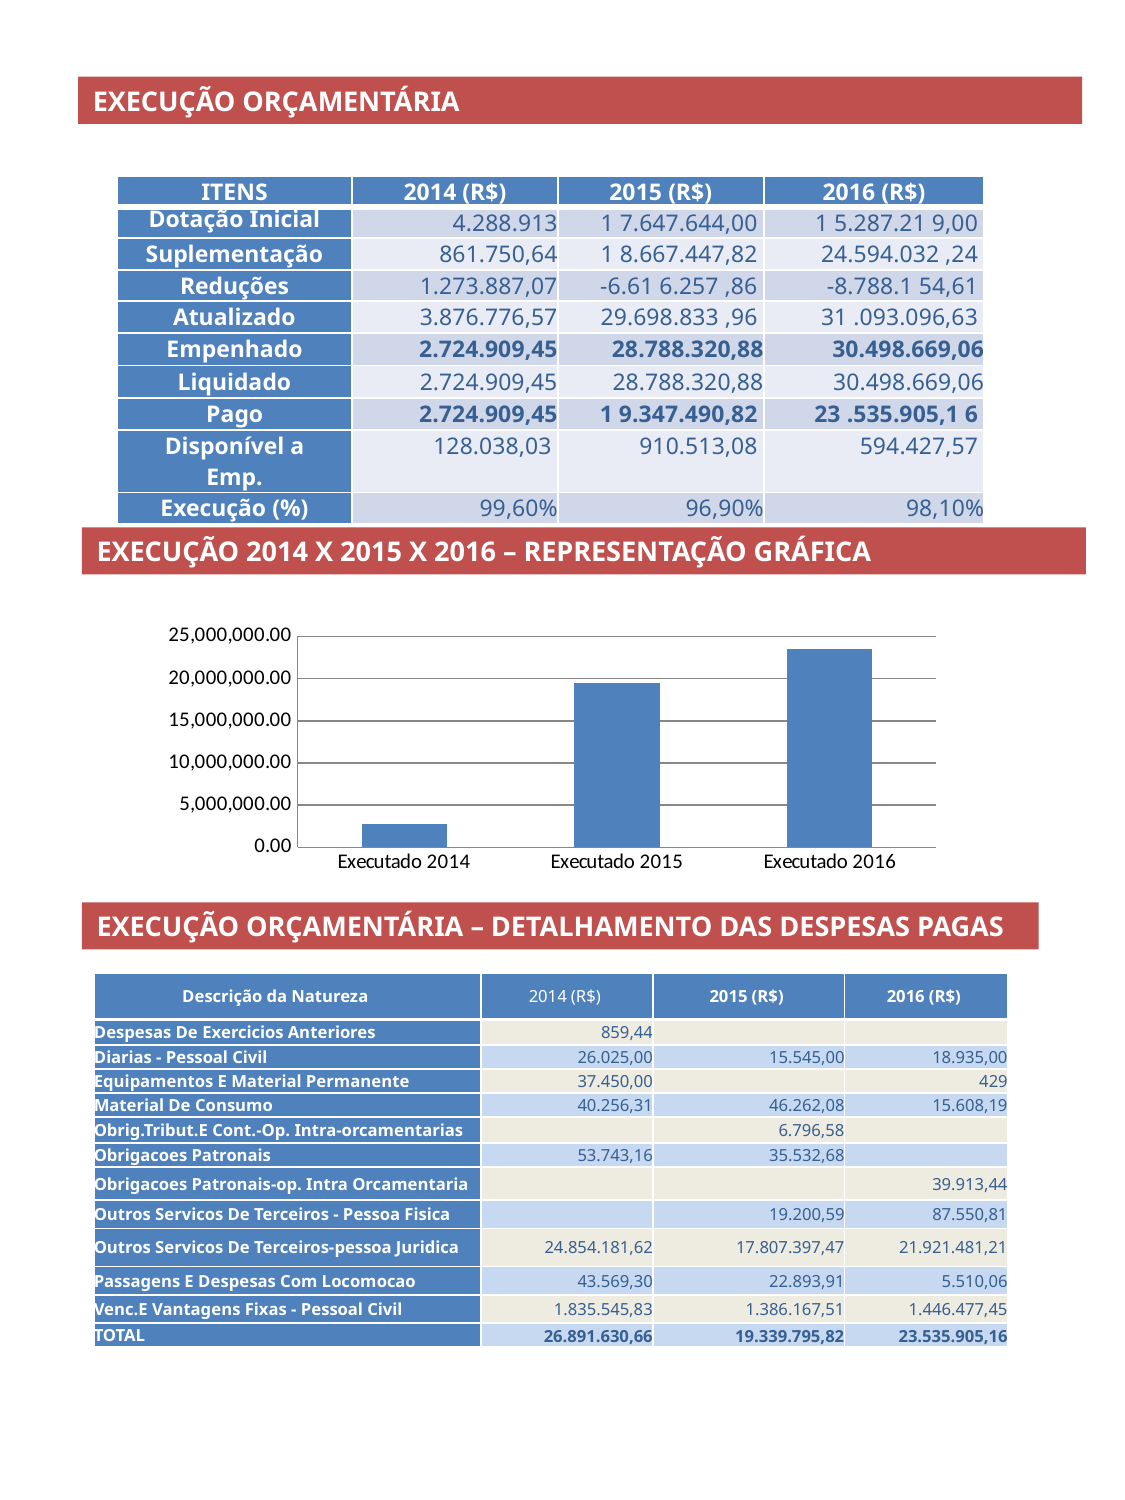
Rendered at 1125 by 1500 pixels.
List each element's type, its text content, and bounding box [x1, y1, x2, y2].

table_cell 35.532,68 [654, 1144, 844, 1166]
table_header 2014 (R$) [353, 177, 557, 204]
table_cell Pago [118, 399, 351, 429]
table_cell Passagens E Despesas Com Locomocao [95, 1267, 480, 1294]
table_cell 2.724.909,45 [353, 366, 557, 397]
text_box [0, 58, 1125, 134]
table_cell 1.273.887,07 [353, 271, 557, 300]
table_cell 15.545,00 [654, 1046, 844, 1068]
table_cell Execução (%) [118, 493, 351, 523]
table_cell TOTAL [95, 1324, 480, 1346]
table_cell 1.446.477,45 [845, 1296, 1007, 1322]
table_cell 22.893,91 [654, 1267, 844, 1294]
table_cell [482, 1201, 652, 1228]
table_cell 1 5.287.21 9,00 [765, 210, 983, 237]
table_cell 28.788.320,88 [559, 366, 763, 397]
text_box EXECUÇÃO ORÇAMENTÁRIA – DETALHAMENTO DAS DESPESAS PAGAS [80, 900, 1041, 952]
table_cell 4.288.913 [353, 210, 557, 237]
table_cell Diarias - Pessoal Civil [95, 1046, 480, 1068]
table_cell Obrigacoes Patronais-op. Intra Orcamentaria [95, 1168, 480, 1199]
table_cell 910.513,08 [559, 431, 763, 492]
table_cell Venc.E Vantagens Fixas - Pessoal Civil [95, 1296, 480, 1322]
table_cell Disponível a Emp. [118, 431, 351, 492]
table_cell 99,60% [353, 493, 557, 523]
table_cell 128.038,03 [353, 431, 557, 492]
table_header 2014 (R$) [482, 974, 652, 1018]
table_cell [482, 1118, 652, 1142]
table_cell [845, 1144, 1007, 1166]
table_cell -6.61 6.257 ,86 [559, 271, 763, 300]
table_cell Equipamentos E Material Permanente [95, 1070, 480, 1092]
table_cell 429 [845, 1070, 1007, 1092]
table_cell Reduções [118, 271, 351, 300]
table_cell 1 9.347.490,82 [559, 399, 763, 429]
table_cell Outros Servicos De Terceiros - Pessoa Fisica [95, 1201, 480, 1228]
table_cell 30.498.669,06 [765, 334, 983, 365]
table_cell 26.891.630,66 [482, 1324, 652, 1346]
table_cell Empenhado [118, 334, 351, 365]
table_cell 1 7.647.644,00 [559, 210, 763, 237]
table_cell 98,10% [765, 493, 983, 523]
table_cell 43.569,30 [482, 1267, 652, 1294]
table_cell 19.339.795,82 [654, 1324, 844, 1346]
table_header ITENS [118, 177, 351, 204]
table_cell Suplementação [118, 239, 351, 269]
table_cell Material De Consumo [95, 1094, 480, 1116]
table_cell 1.835.545,83 [482, 1296, 652, 1322]
table_cell 29.698.833 ,96 [559, 302, 763, 332]
table_cell 859,44 [482, 1021, 652, 1044]
table_cell [845, 1021, 1007, 1044]
table_cell 1 8.667.447,82 [559, 239, 763, 269]
table_cell [654, 1168, 844, 1199]
table_cell -8.788.1 54,61 [765, 271, 983, 300]
table_cell 40.256,31 [482, 1094, 652, 1116]
table_cell 23.535.905,16 [845, 1324, 1007, 1346]
table_cell 24.594.032 ,24 [765, 239, 983, 269]
table_cell Liquidado [118, 366, 351, 397]
table_cell 87.550,81 [845, 1201, 1007, 1228]
table_cell Dotação Inicial [118, 210, 351, 237]
table_cell Obrigacoes Patronais [95, 1144, 480, 1166]
table_cell 46.262,08 [654, 1094, 844, 1116]
table_cell 24.854.181,62 [482, 1229, 652, 1266]
table_cell 1.386.167,51 [654, 1296, 844, 1322]
table_cell 23 .535.905,1 6 [765, 399, 983, 429]
table_header 2016 (R$) [845, 974, 1007, 1018]
table_cell 28.788.320,88 [559, 334, 763, 365]
table_cell 17.807.397,47 [654, 1229, 844, 1266]
text_box EXECUÇÃO 2014 X 2015 X 2016 – REPRESENTAÇÃO GRÁFICA [80, 525, 1088, 577]
table_cell 2.724.909,45 [353, 399, 557, 429]
table_cell 3.876.776,57 [353, 302, 557, 332]
table_cell 15.608,19 [845, 1094, 1007, 1116]
table_cell 26.025,00 [482, 1046, 652, 1068]
table_cell Despesas De Exercicios Anteriores [95, 1021, 480, 1044]
table_header Descrição da Natureza [95, 974, 480, 1018]
table_cell 39.913,44 [845, 1168, 1007, 1199]
table_cell 861.750,64 [353, 239, 557, 269]
table_cell 96,90% [559, 493, 763, 523]
table_cell 53.743,16 [482, 1144, 652, 1166]
table_cell [654, 1070, 844, 1092]
table_cell 37.450,00 [482, 1070, 652, 1092]
table_cell [845, 1118, 1007, 1142]
table_cell 594.427,57 [765, 431, 983, 492]
table_cell Outros Servicos De Terceiros-pessoa Juridica [95, 1229, 480, 1266]
table_cell 19.200,59 [654, 1201, 844, 1228]
table_cell 6.796,58 [654, 1118, 844, 1142]
table_cell [654, 1021, 844, 1044]
table_cell 30.498.669,06 [765, 366, 983, 397]
table_header 2016 (R$) [765, 177, 983, 204]
chart [152, 620, 953, 880]
table_cell Atualizado [118, 302, 351, 332]
table_cell 21.921.481,21 [845, 1229, 1007, 1266]
table_cell [482, 1168, 652, 1199]
table_cell 18.935,00 [845, 1046, 1007, 1068]
table_cell 2.724.909,45 [353, 334, 557, 365]
table_cell Obrig.Tribut.E Cont.-Op. Intra-orcamentarias [95, 1118, 480, 1142]
table_header 2015 (R$) [654, 974, 844, 1018]
table_cell 31 .093.096,63 [765, 302, 983, 332]
text_box EXECUÇÃO ORÇAMENTÁRIA [76, 75, 1084, 126]
table_cell 5.510,06 [845, 1267, 1007, 1294]
table_header 2015 (R$) [559, 177, 763, 204]
